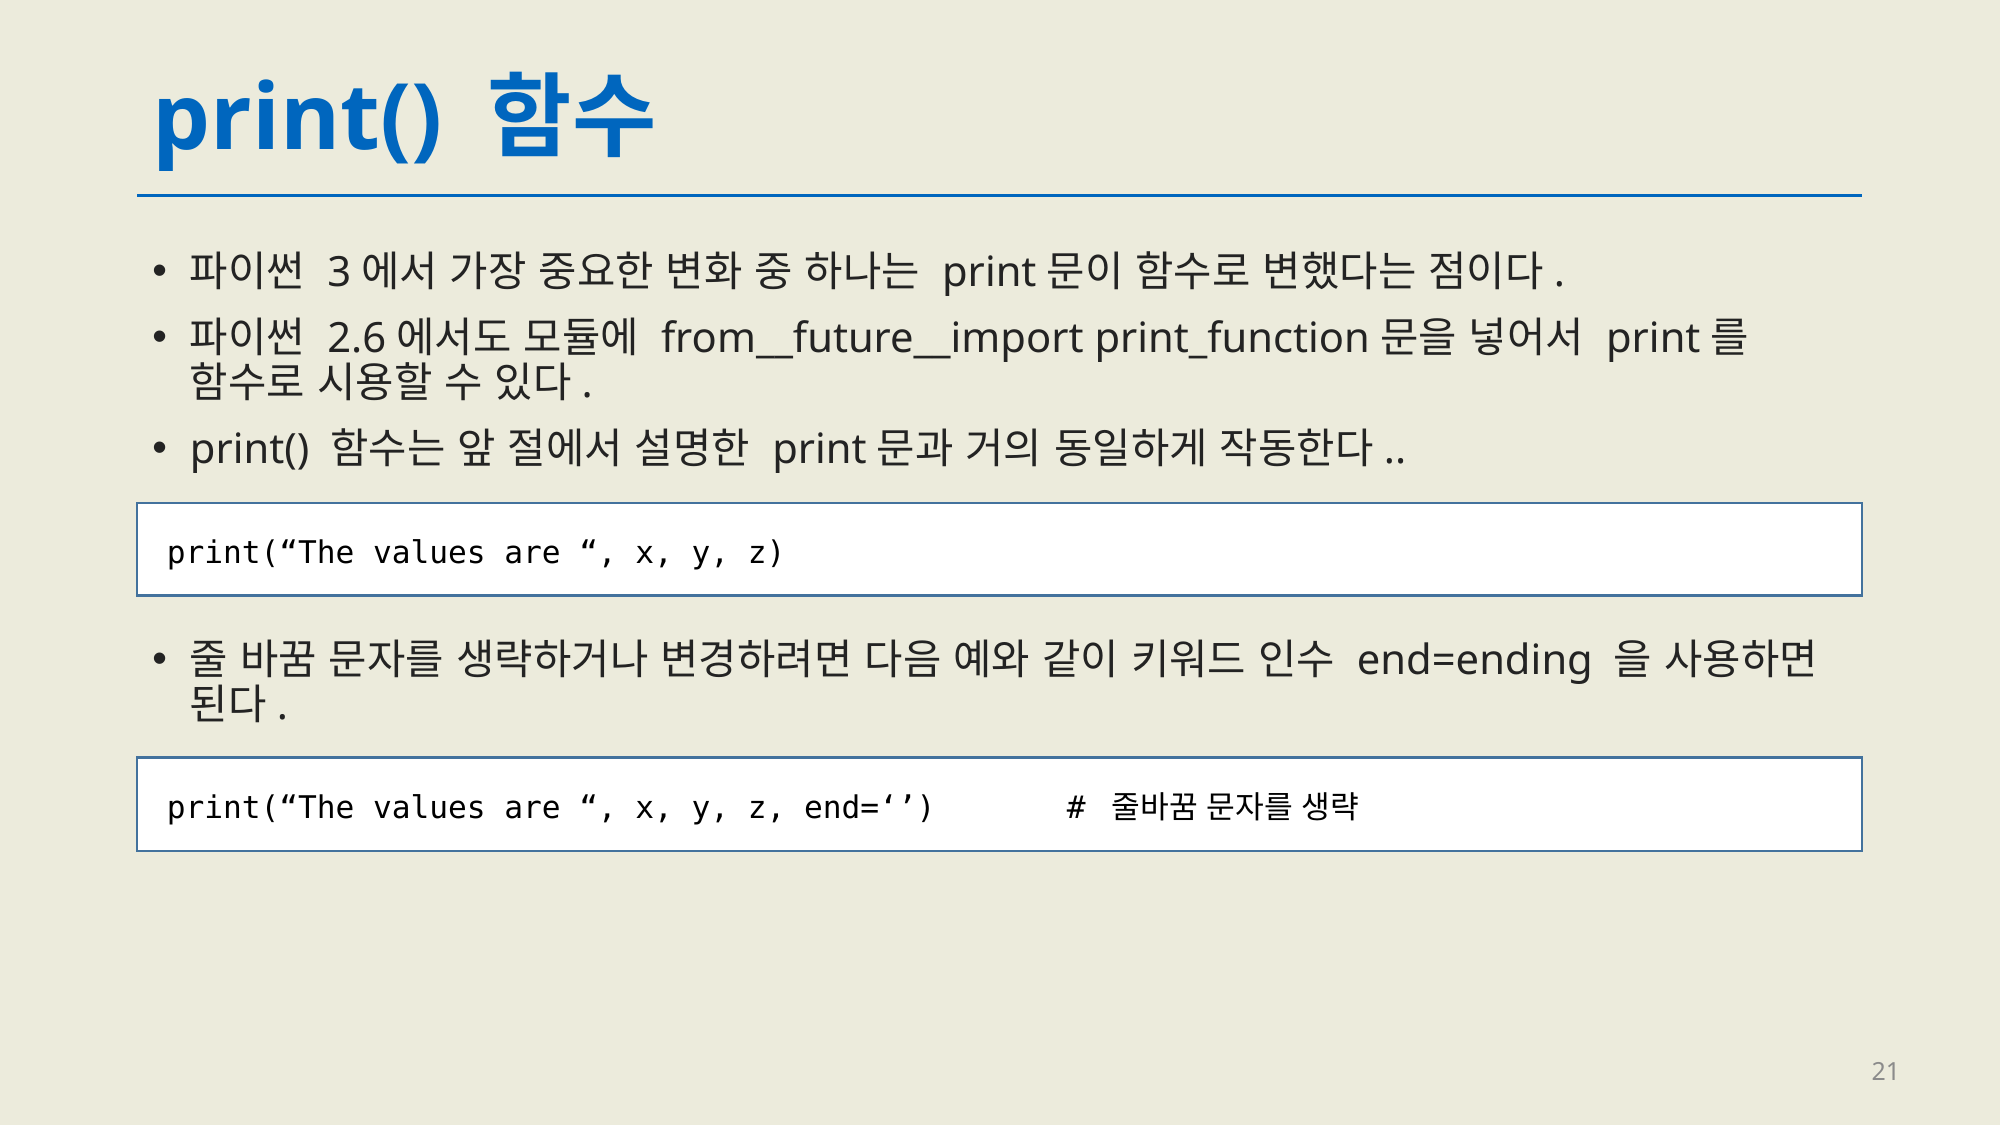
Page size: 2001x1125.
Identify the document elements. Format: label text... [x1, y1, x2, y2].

text_box 줄 바꿈 문자를 생략하거나 변경하려면 다음 예와 같이 키워드 인수 end=ending 을 사용하면 된다. [137, 630, 1863, 745]
title print() 함수 [137, 59, 1863, 180]
list 파이썬 3에서 가장 중요한 변화 중 하나는 print문이 함수로 변했다는 점이다. 파이썬 2.6에서도 모듈에 from__future__import print_function문을 넣어서 print를 함수로 시용할 수 있다. print() 함수는 앞 절에서 설명한 print문과 거의 동일하게 작동한다.. [137, 242, 1863, 490]
text_box print(“The values are “, x, y, z) [136, 502, 1863, 597]
text_box print(“The values are “, x, y, z, end=‘’) # 줄바꿈 문자를 생략 [136, 756, 1863, 852]
slide_number 21 [1465, 1042, 1916, 1103]
